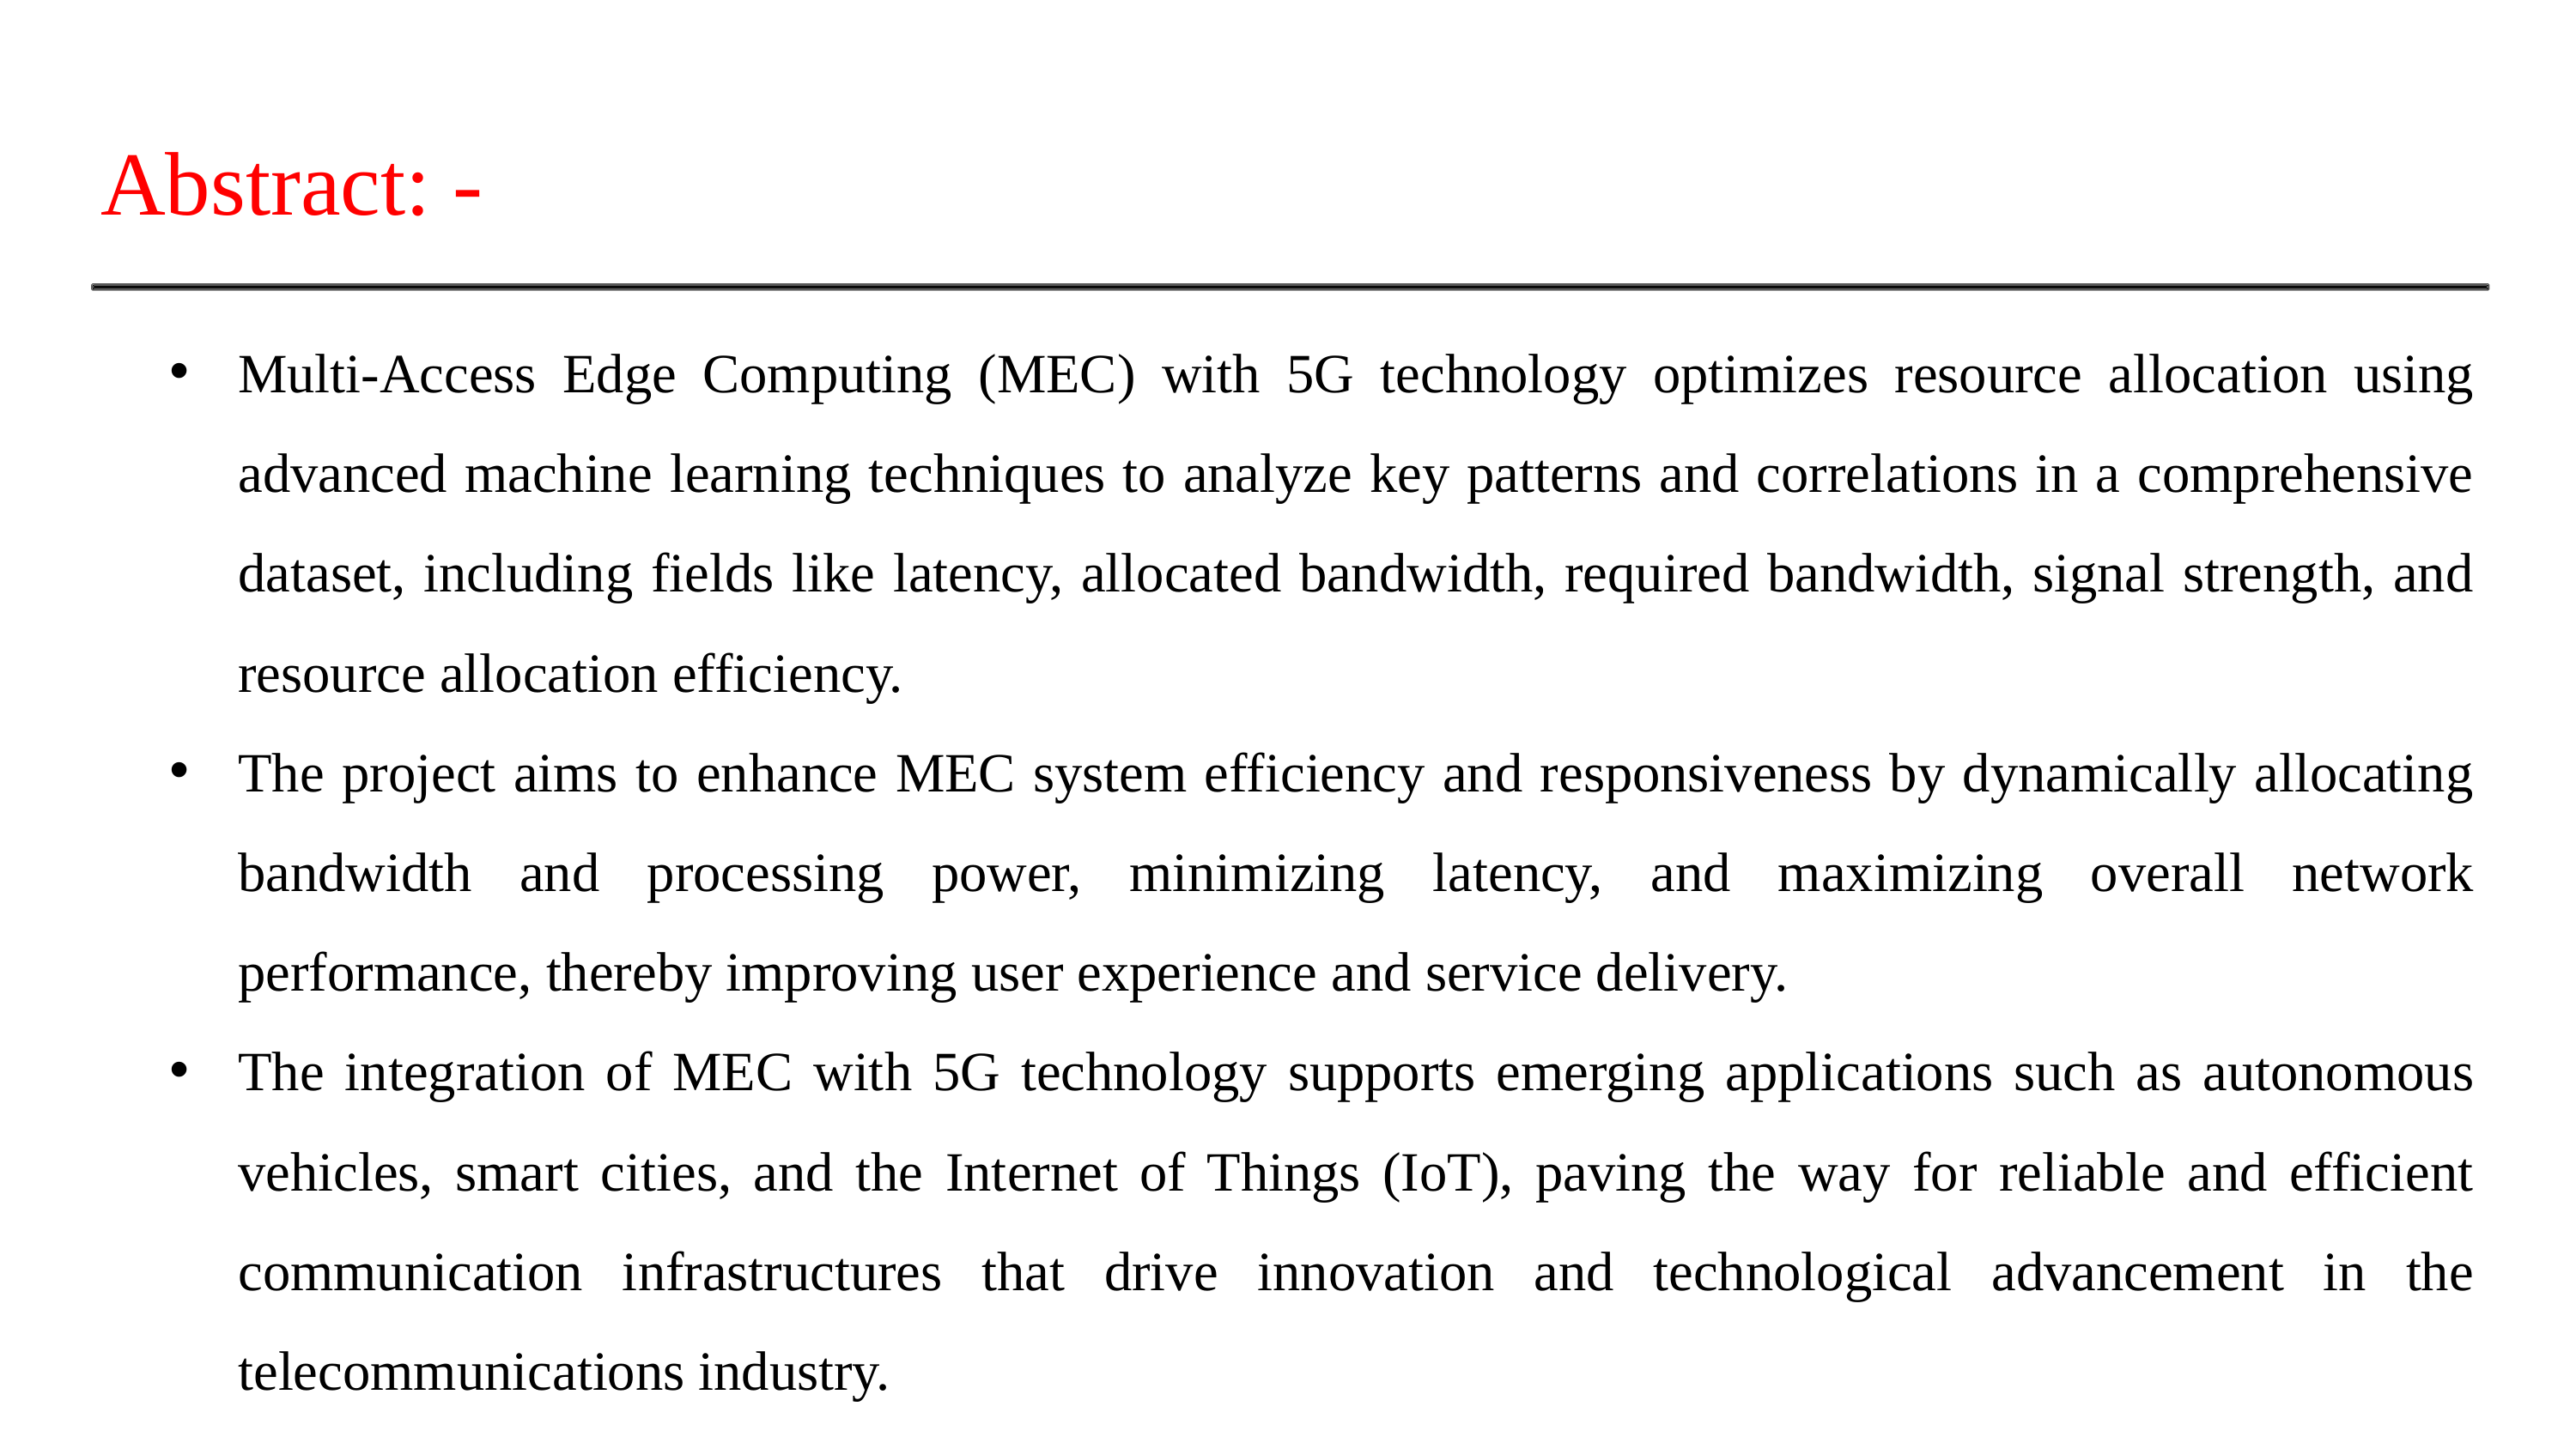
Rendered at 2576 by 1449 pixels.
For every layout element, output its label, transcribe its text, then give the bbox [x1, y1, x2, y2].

text_box Multi-Access Edge Computing (MEC) with 5G technology optimizes resource allocation using advanced machine learning techniques to analyze key patterns and correlations in a comprehensive dataset, including fields like latency, allocated bandwidth, required bandwidth, signal strength, and resource allocation efficiency. The project aims to enhance MEC system efficiency and responsiveness by dynamically allocating bandwidth and processing power, minimizing latency, and maximizing overall network performance, thereby improving user experience and service delivery. The integration of MEC with 5G technology supports emerging applications such as autonomous vehicles, smart cities, and the Internet of Things (IoT), paving the way for reliable and efficient communication infrastructures that drive innovation and technological advancement in the telecommunications industry. [100, 304, 2476, 1449]
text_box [90, 282, 2490, 291]
text_box Abstract: - [100, 124, 2476, 233]
